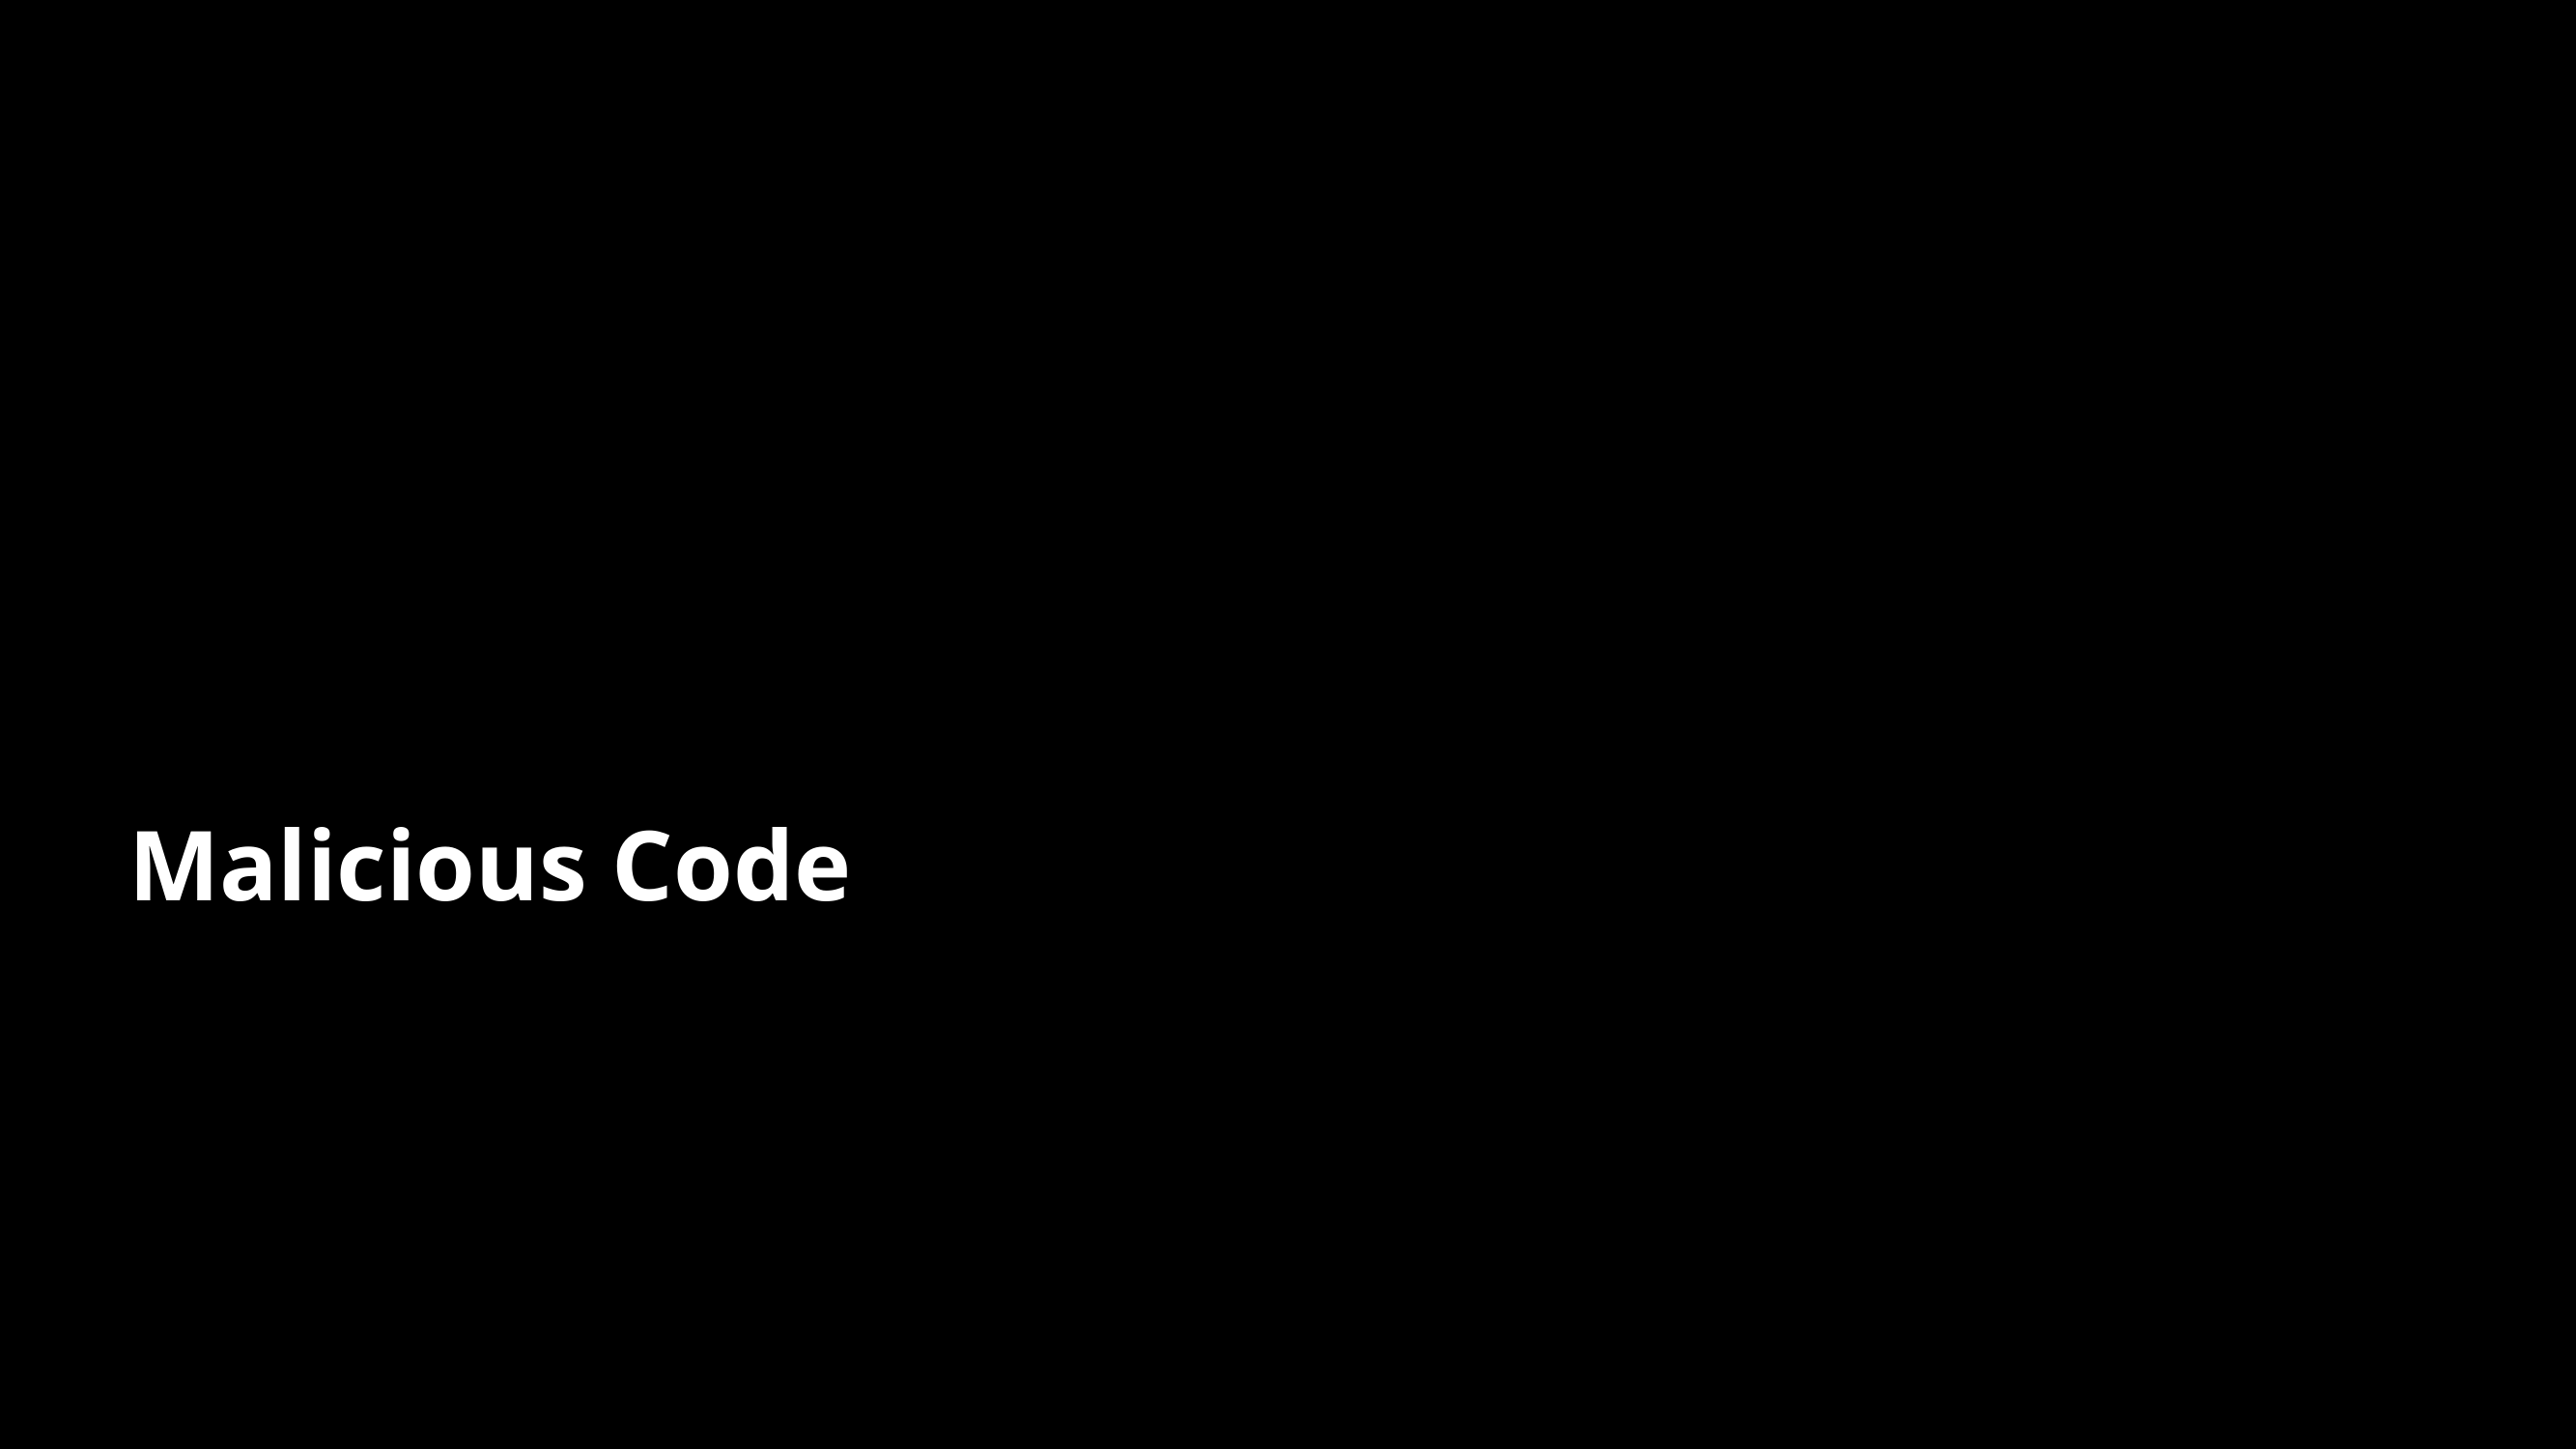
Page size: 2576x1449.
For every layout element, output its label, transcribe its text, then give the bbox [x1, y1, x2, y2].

title Malicious Code [128, 632, 1661, 921]
